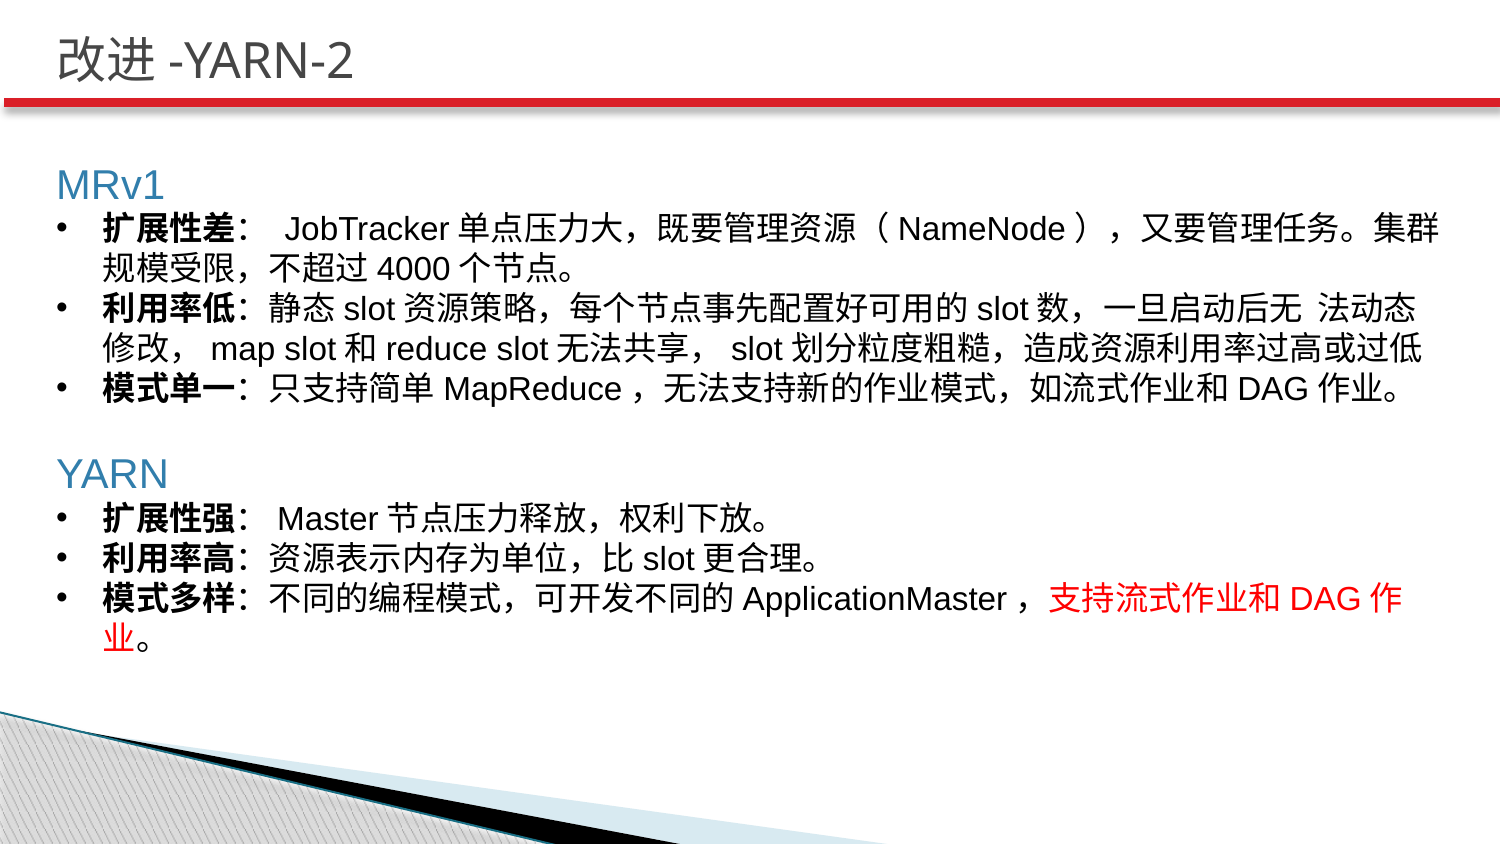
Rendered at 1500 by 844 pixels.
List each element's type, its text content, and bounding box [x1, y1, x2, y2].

text_box MRv1 扩展性差： JobTracker单点压力大，既要管理资源（NameNode），又要管理任务。集群规模受限，不超过4000个节点。 利用率低：静态slot资源策略，每个节点事先配置好可用的slot数，一旦启动后无 法动态修改，map slot和reduce slot无法共享，slot划分粒度粗糙，造成资源利用率过高或过低 模式单一：只支持简单MapReduce，无法支持新的作业模式，如流式作业和DAG作业。 YARN 扩展性强：Master节点压力释放，权利下放。 利用率高：资源表示内存为单位，比slot更合理。 模式多样：不同的编程模式，可开发不同的ApplicationMaster，支持流式作业和DAG作业。 [41, 150, 1459, 704]
title 改进-YARN-2 [41, 20, 1392, 98]
